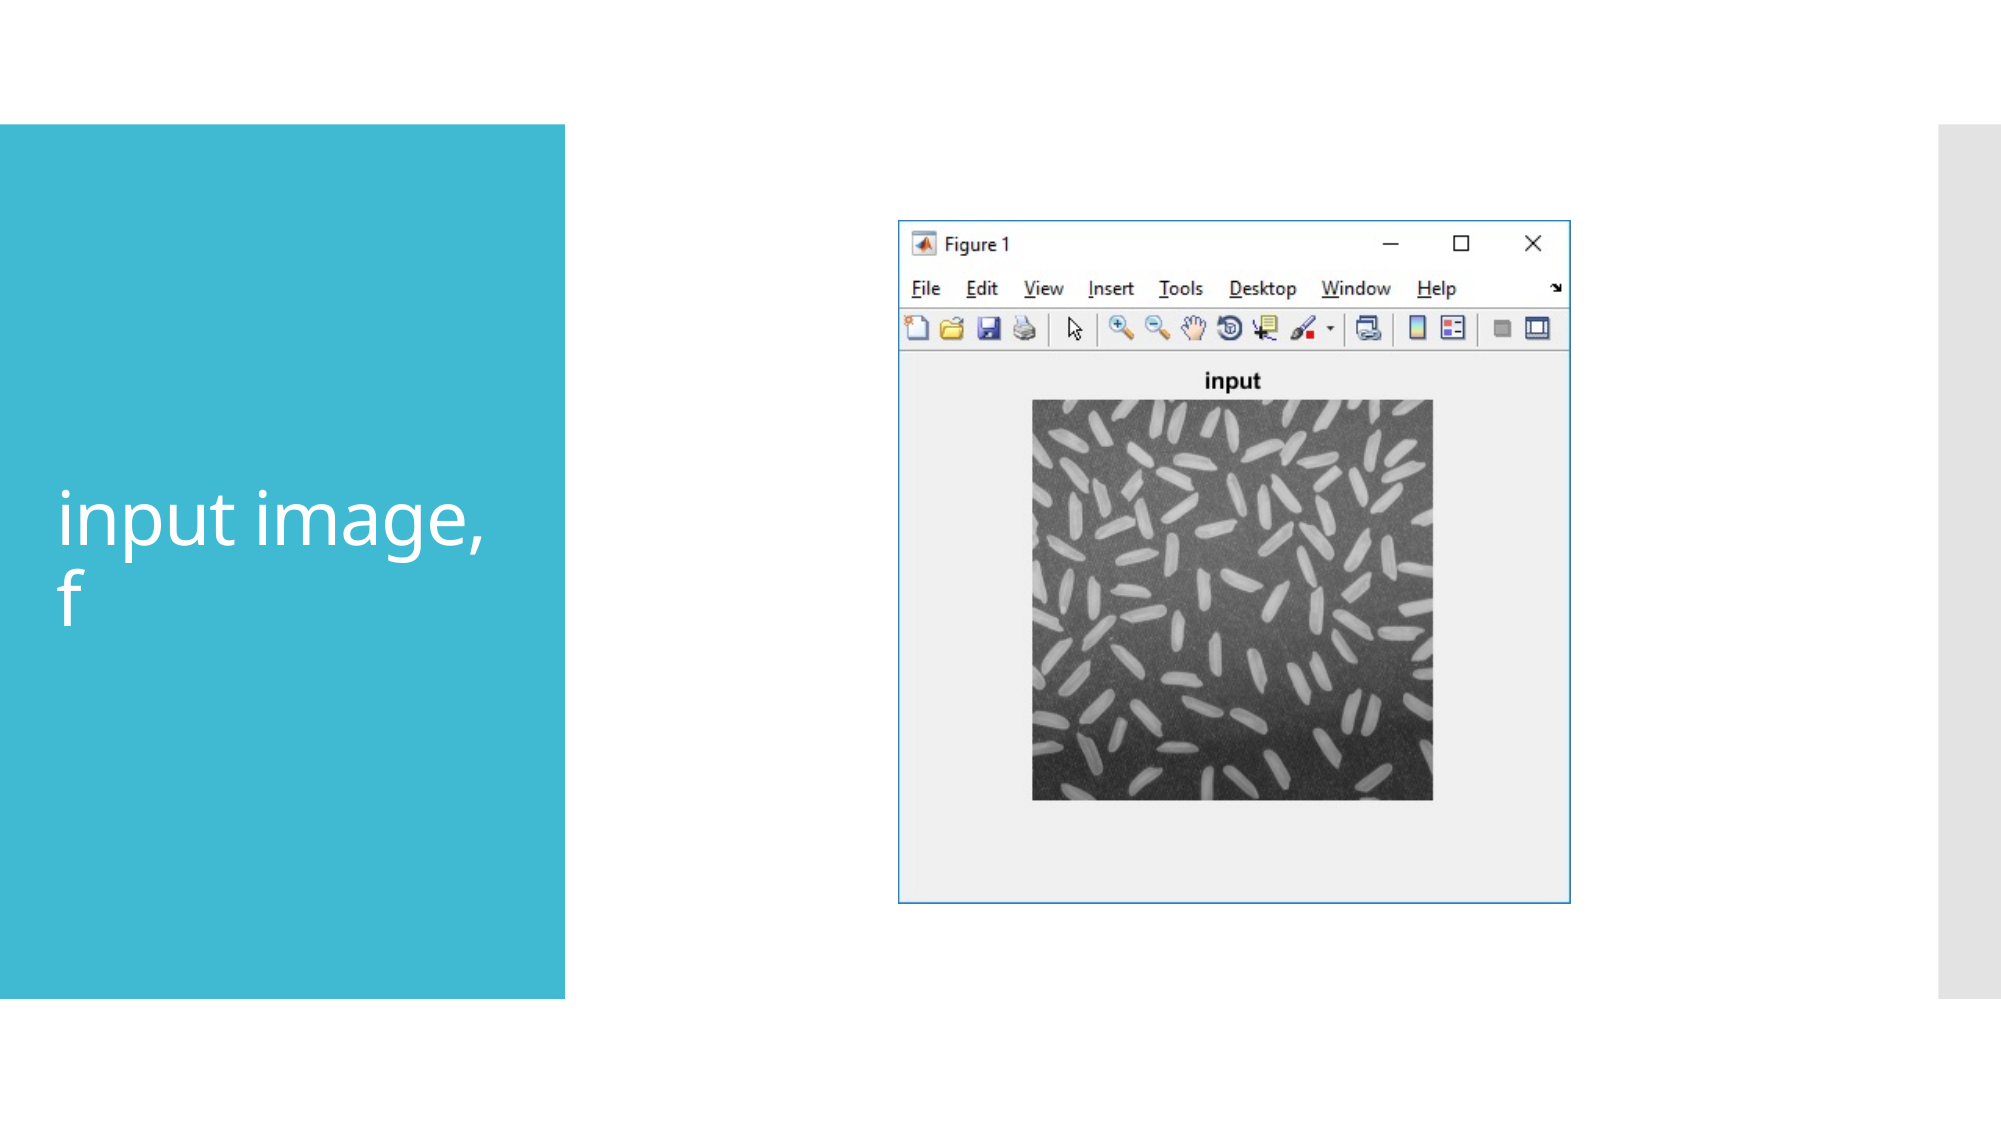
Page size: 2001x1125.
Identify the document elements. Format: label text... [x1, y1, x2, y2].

title input image, f [41, 184, 525, 940]
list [898, 220, 1571, 904]
